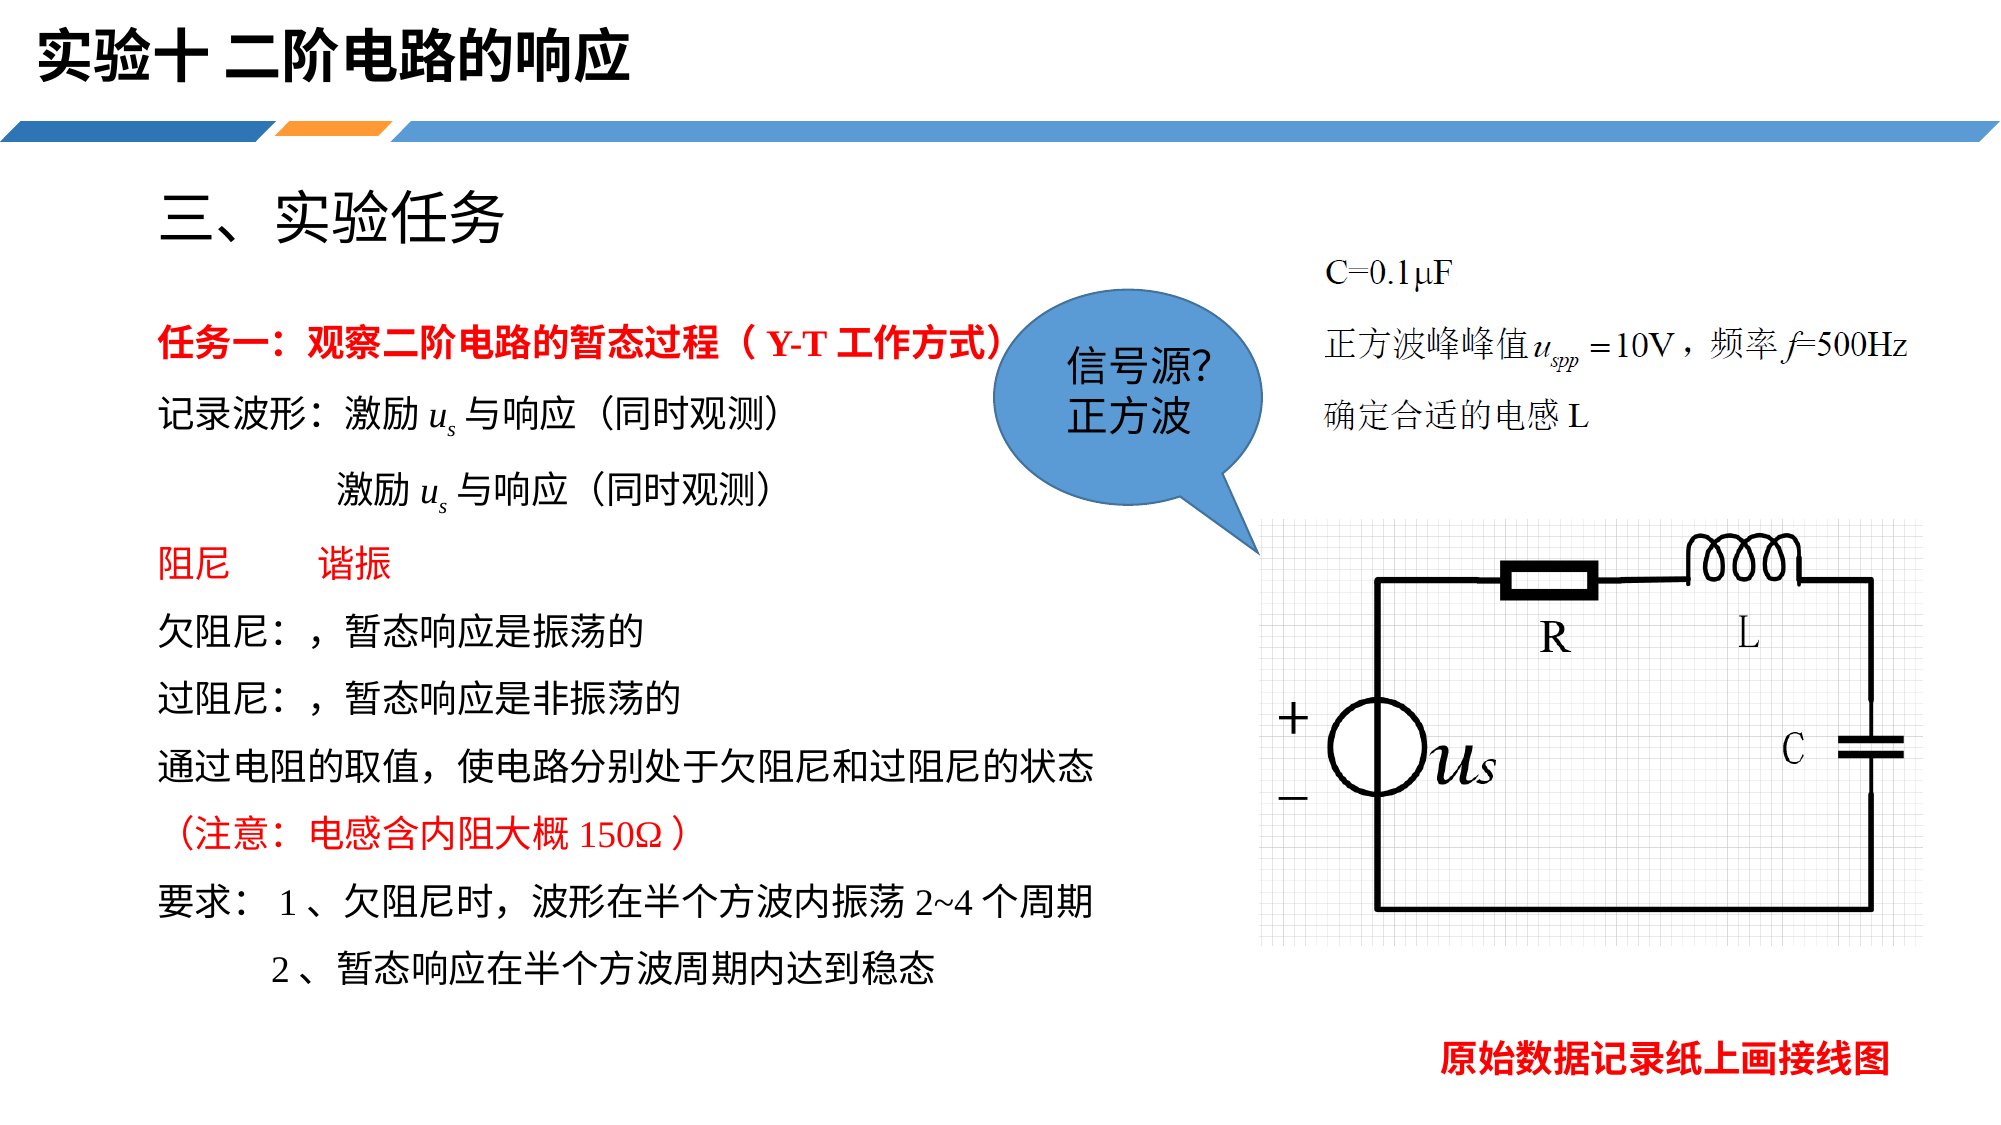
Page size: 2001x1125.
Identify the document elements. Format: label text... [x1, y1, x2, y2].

title 实验十 二阶电路的响应 [20, 0, 1033, 119]
text_box 三、实验任务 [142, 138, 542, 259]
text_box [993, 288, 1263, 555]
text_box 信号源？ 正方波 [1051, 332, 1241, 447]
text_box 原始数据记录纸上画接线图 [1426, 1027, 1906, 1088]
picture [1316, 390, 1592, 437]
picture [1325, 321, 1912, 373]
picture [1316, 243, 1457, 295]
picture [1259, 519, 1923, 946]
